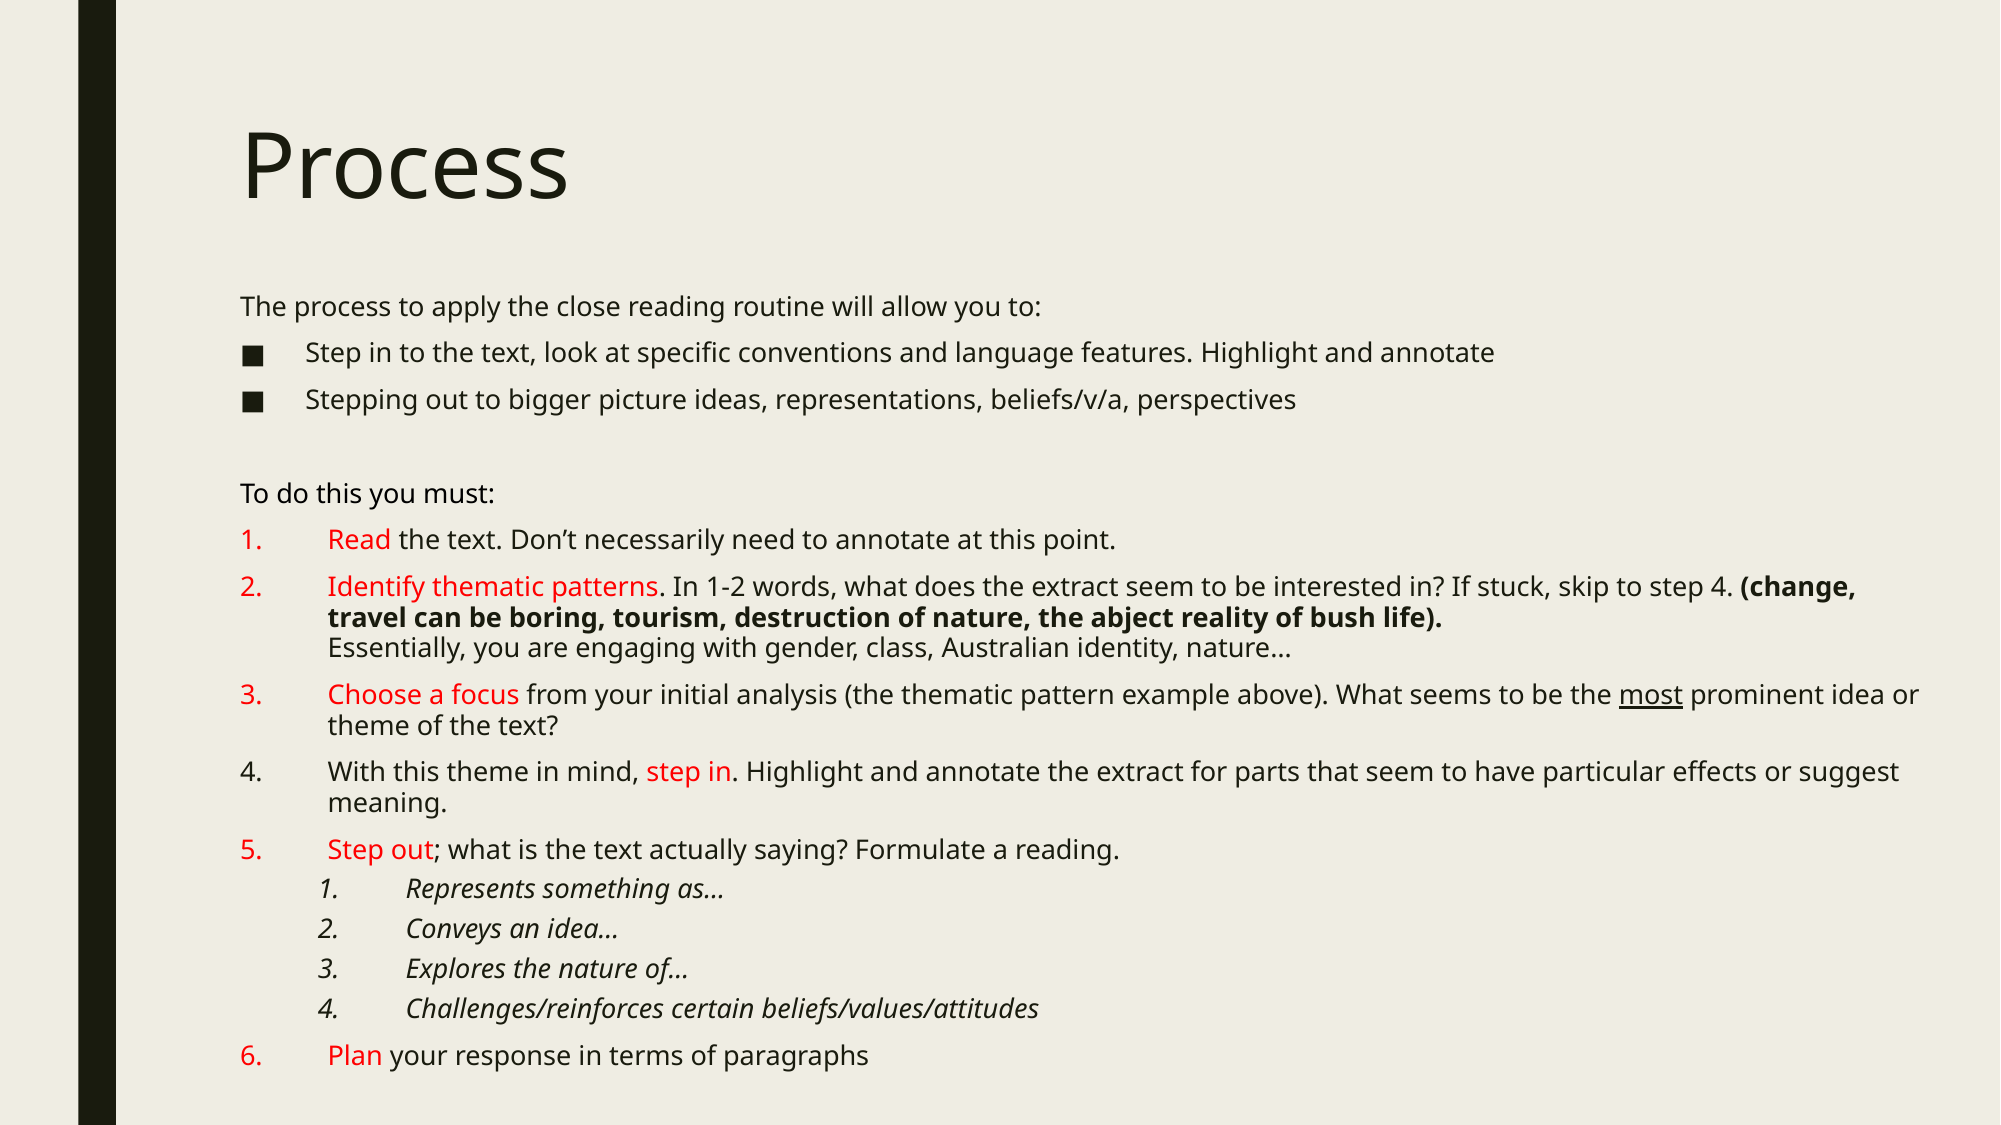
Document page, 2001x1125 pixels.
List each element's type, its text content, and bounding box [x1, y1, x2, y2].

title Process [225, 112, 1800, 284]
list The process to apply the close reading routine will allow you to: Step in to the text, look at specific conventions and language features. Highlight and annotate Stepping out to bigger picture ideas, representations, beliefs/v/a, perspectives To do this you must: Read the text. Don’t necessarily need to annotate at this point. Identify thematic patterns. In 1-2 words, what does the extract seem to be interested in? If stuck, skip to step 4. (change, travel can be boring, tourism, destruction of nature, the abject reality of bush life). Essentially, you are engaging with gender, class, Australian identity, nature… Choose a focus from your initial analysis (the thematic pattern example above). What seems to be the most prominent idea or theme of the text? With this theme in mind, step in. Highlight and annotate the extract for parts that seem to have particular effects or suggest meaning. Step out; what is the text actually saying? Formulate a reading. Represents something as… Conveys an idea… Explores the nature of… Challenges/reinforces certain beliefs/values/attitudes Plan your response in terms of paragraphs [225, 284, 1937, 1086]
